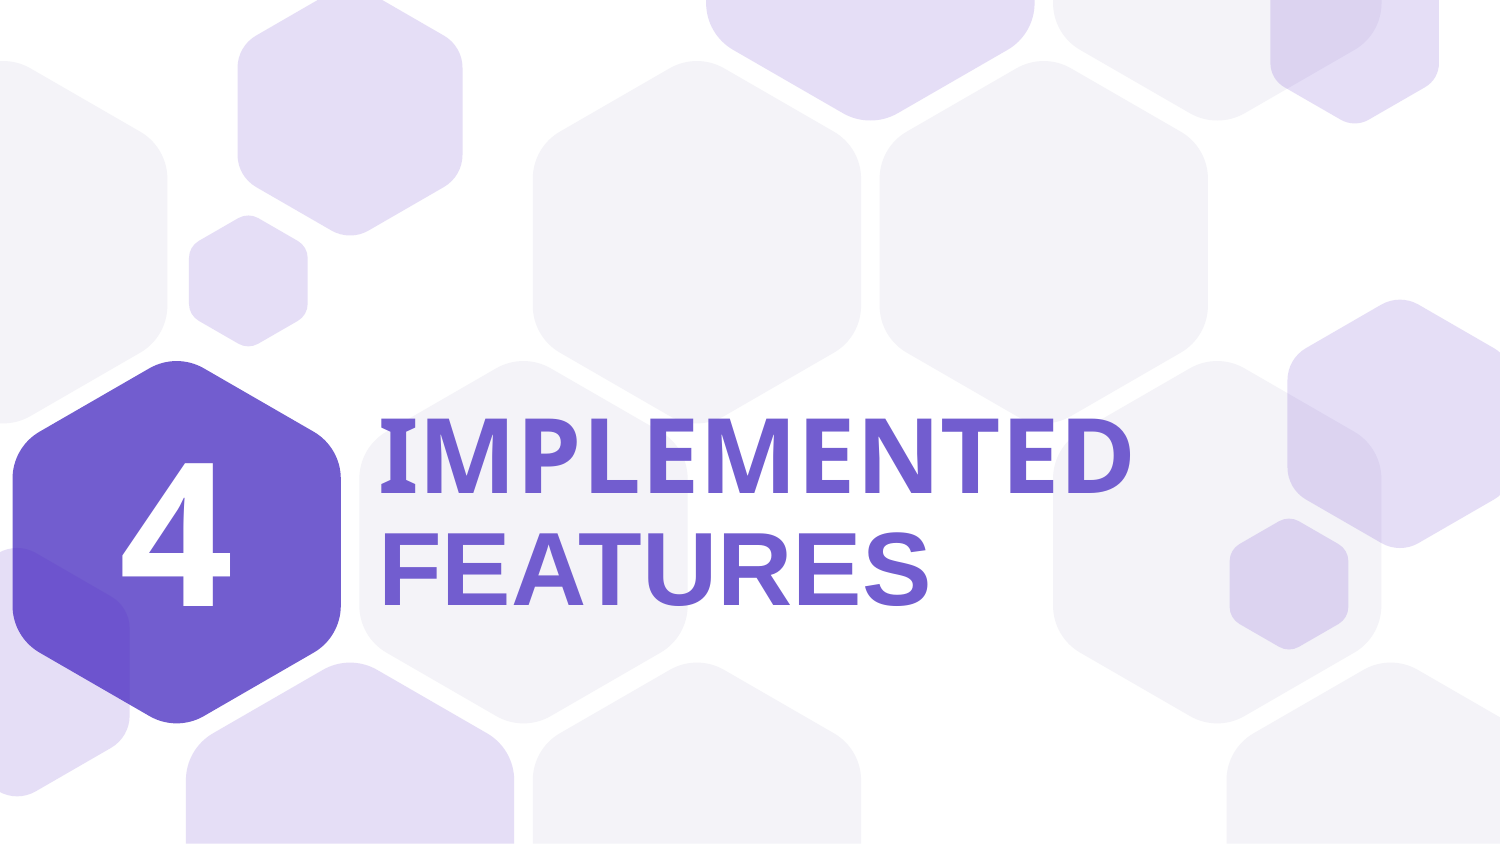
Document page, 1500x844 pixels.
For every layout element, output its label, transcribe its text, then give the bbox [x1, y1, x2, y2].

text_box 4 [12, 361, 342, 723]
title IMPLEMENTED FEATURES [378, 480, 1332, 552]
